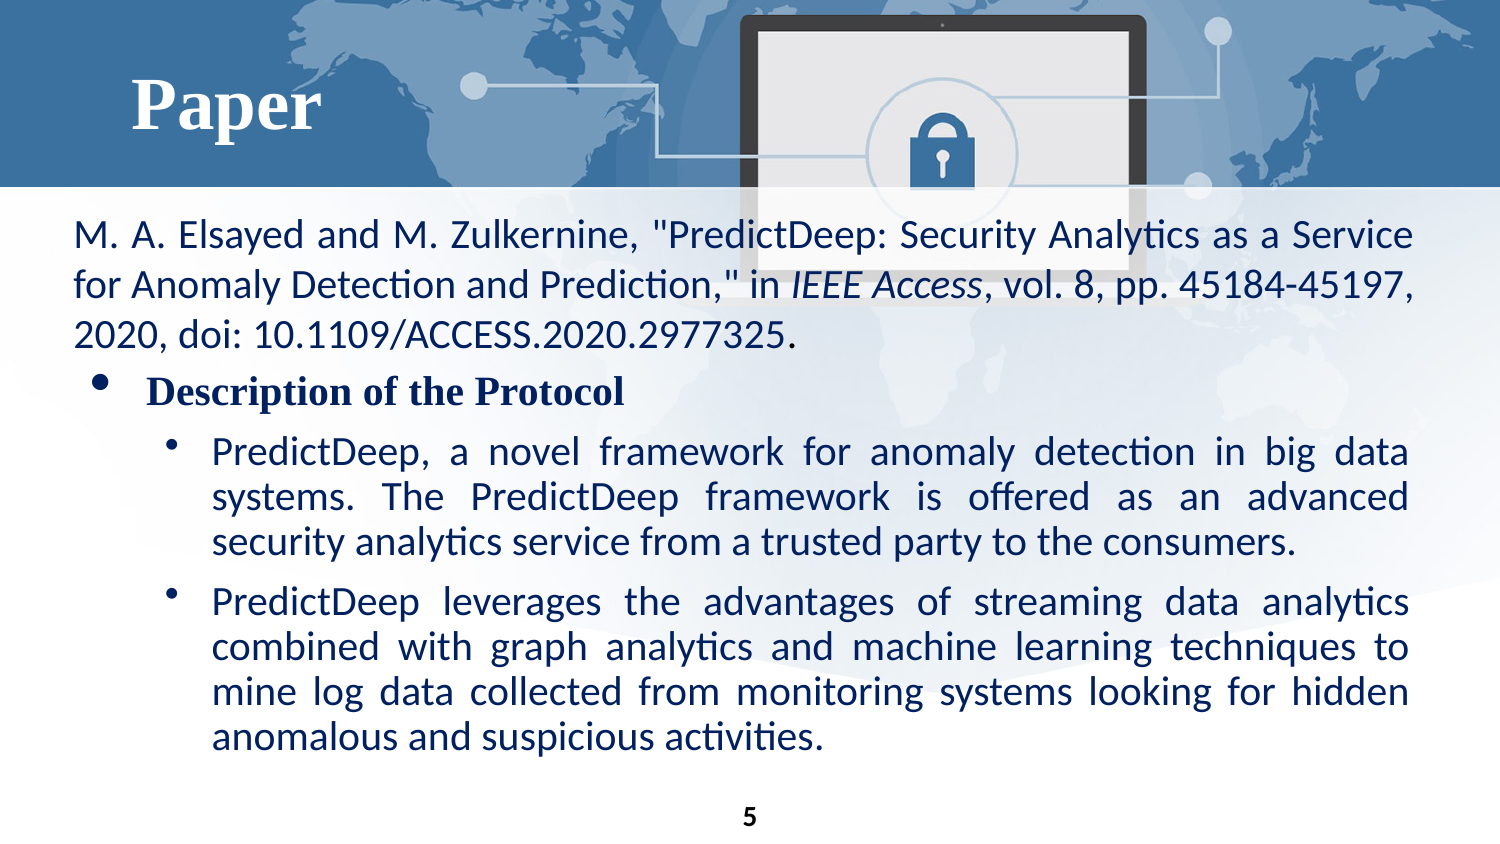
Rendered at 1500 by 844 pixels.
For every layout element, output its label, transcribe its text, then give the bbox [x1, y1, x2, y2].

text_box Description of the Protocol PredictDeep, a novel framework for anomaly detection in big data systems. The PredictDeep framework is offered as an advanced security analytics service from a trusted party to the consumers. PredictDeep leverages the advantages of streaming data analytics combined with graph analytics and machine learning techniques to mine log data collected from monitoring systems looking for hidden anomalous and suspicious activities. [74, 362, 1425, 844]
picture [0, 0, 1500, 844]
text_box M. A. Elsayed and M. Zulkernine, "PredictDeep: Security Analytics as a Service for Anomaly Detection and Prediction," in IEEE Access, vol. 8, pp. 45184-45197, 2020, doi: 10.1109/ACCESS.2020.2977325. [58, 199, 1430, 364]
footer 5 [512, 792, 988, 838]
text_box Paper [117, 46, 1043, 152]
